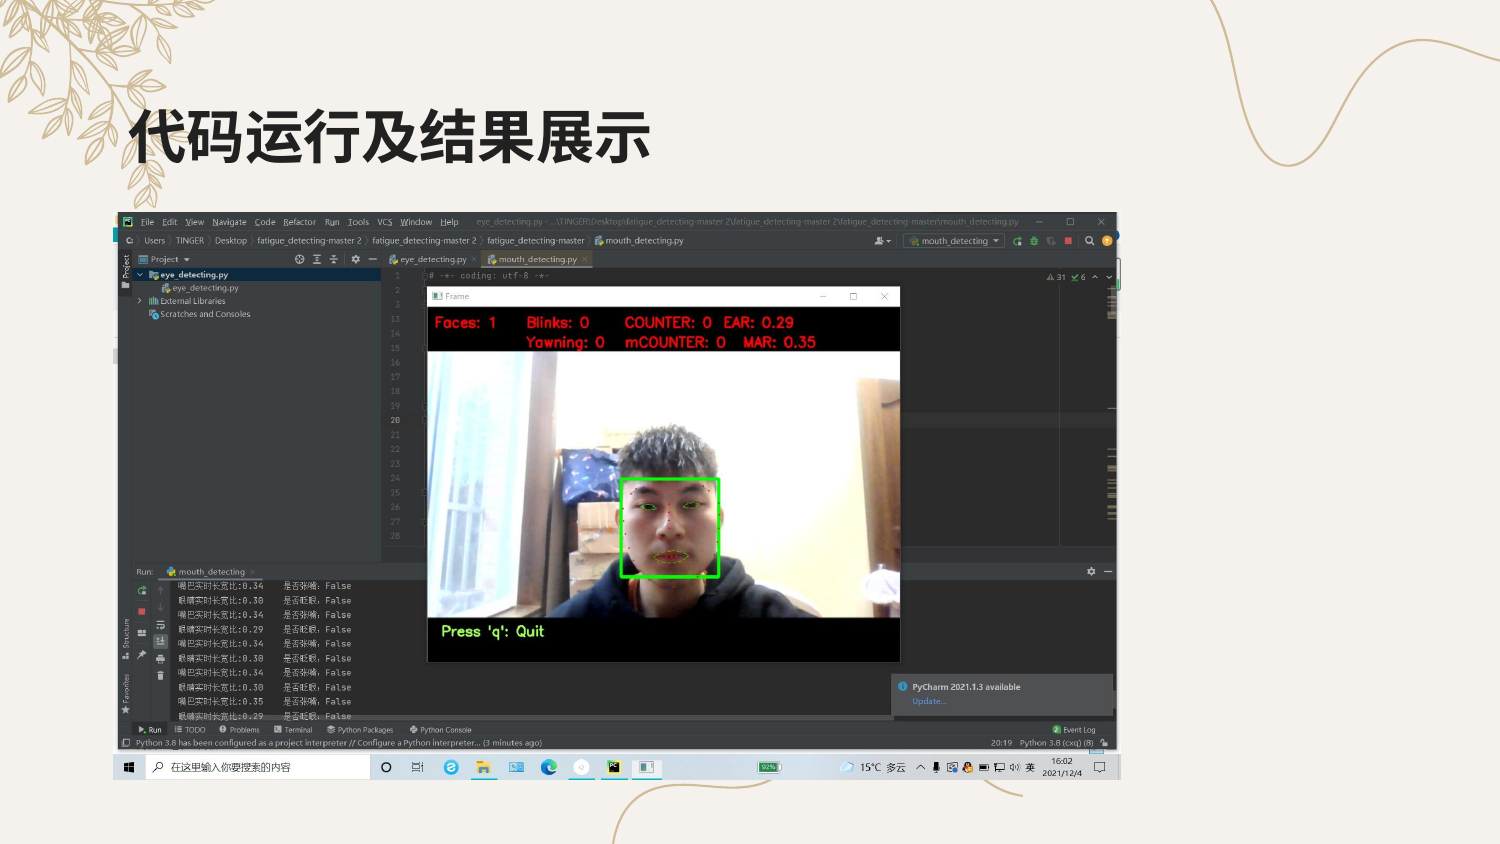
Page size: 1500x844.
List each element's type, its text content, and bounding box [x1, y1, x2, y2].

text_box 代码运行及结果展示 [113, 85, 1500, 180]
picture [113, 212, 1121, 780]
